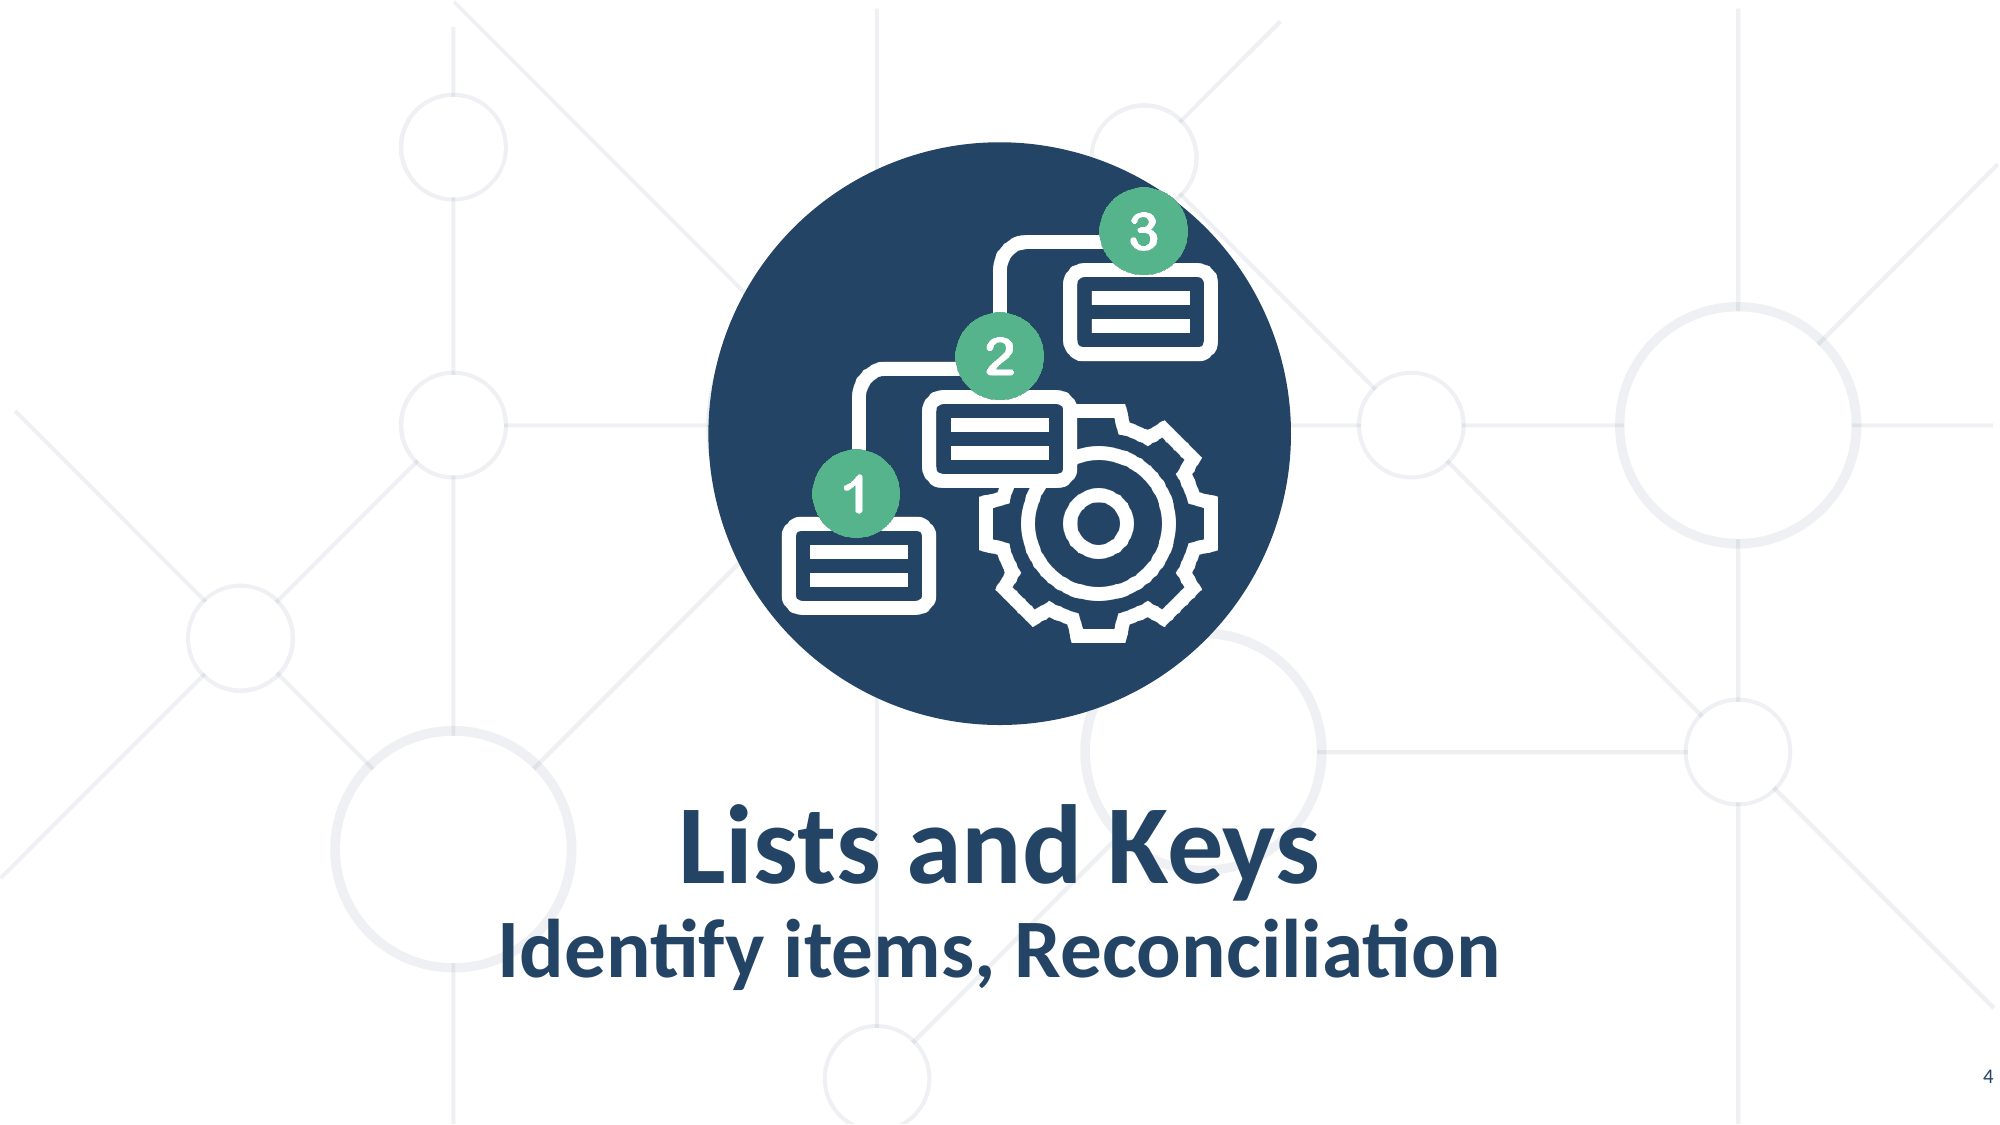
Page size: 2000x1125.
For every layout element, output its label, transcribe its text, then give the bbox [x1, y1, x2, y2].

slide_number 4 [1929, 1050, 2000, 1101]
list Identify items, Reconciliation [100, 900, 1899, 983]
list Lists and Keys [100, 771, 1899, 898]
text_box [774, 187, 1225, 651]
